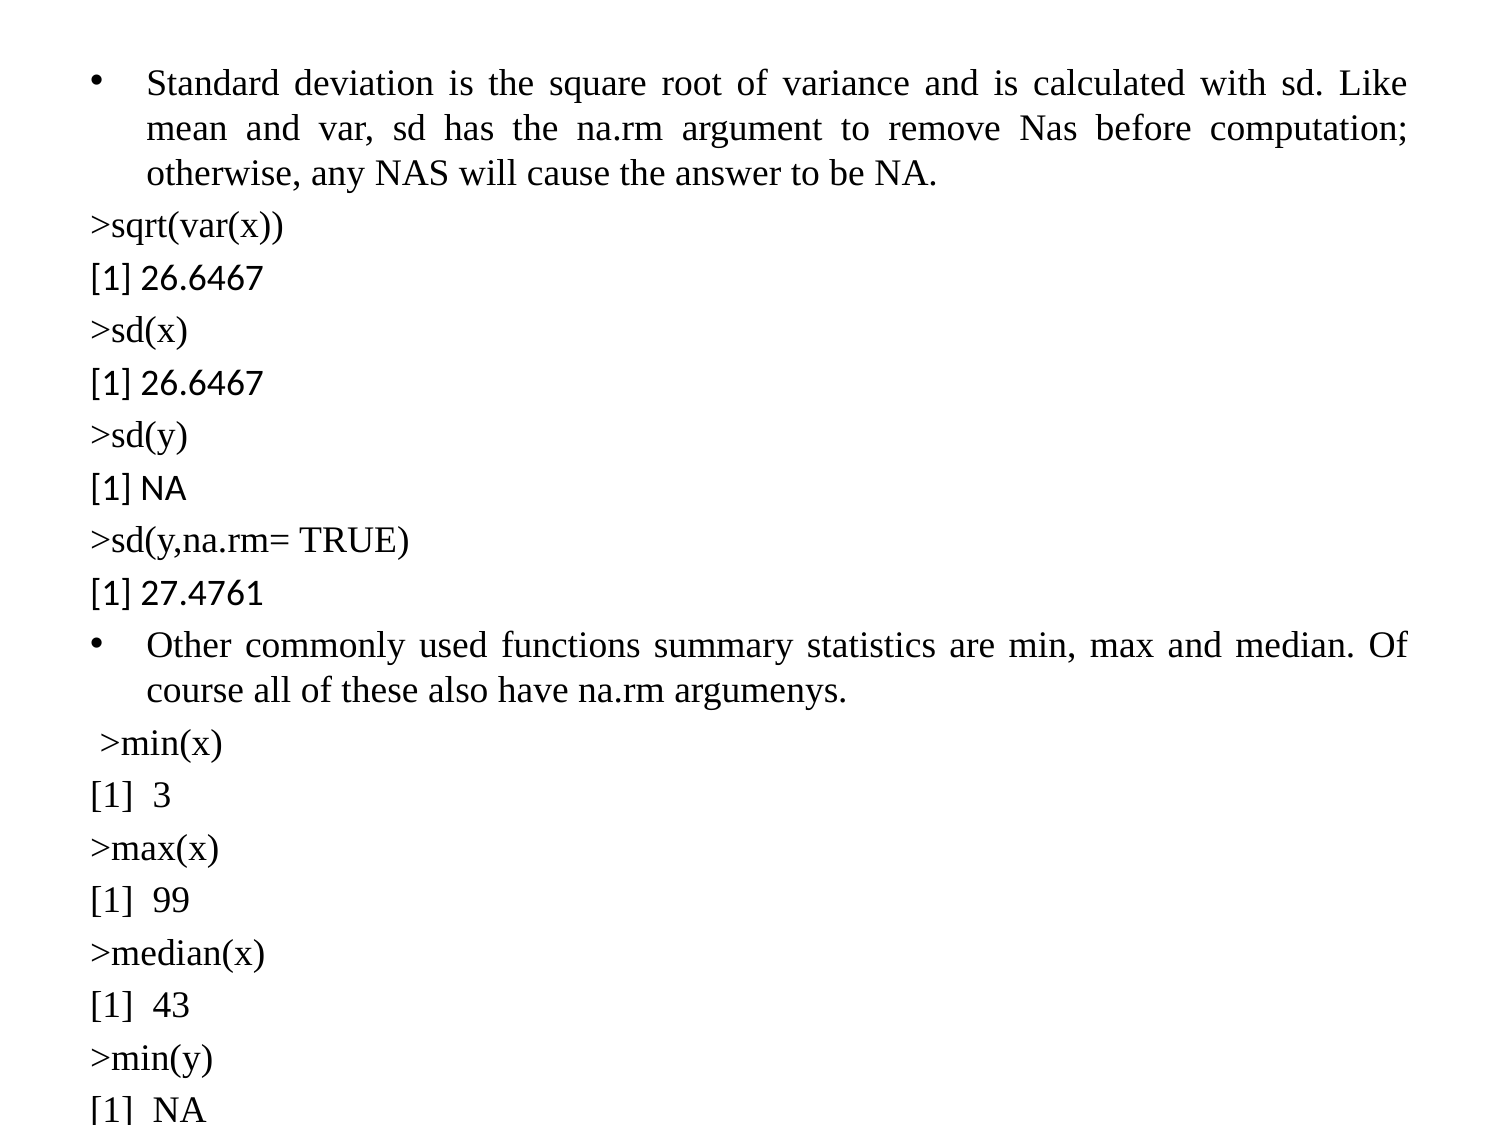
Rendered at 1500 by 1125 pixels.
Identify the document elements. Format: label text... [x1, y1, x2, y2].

list Standard deviation is the square root of variance and is calculated with sd. Like mean and var, sd has the na.rm argument to remove Nas before computation; otherwise, any NAS will cause the answer to be NA. >sqrt(var(x)) [1] 26.6467 >sd(x) [1] 26.6467 >sd(y) [1] NA >sd(y,na.rm= TRUE) [1] 27.4761 Other commonly used functions summary statistics are min, max and median. Of course all of these also have na.rm argumenys. >min(x) [1] 3 >max(x) [1] 99 >median(x) [1] 43 >min(y) [1] NA [75, 50, 1425, 1005]
